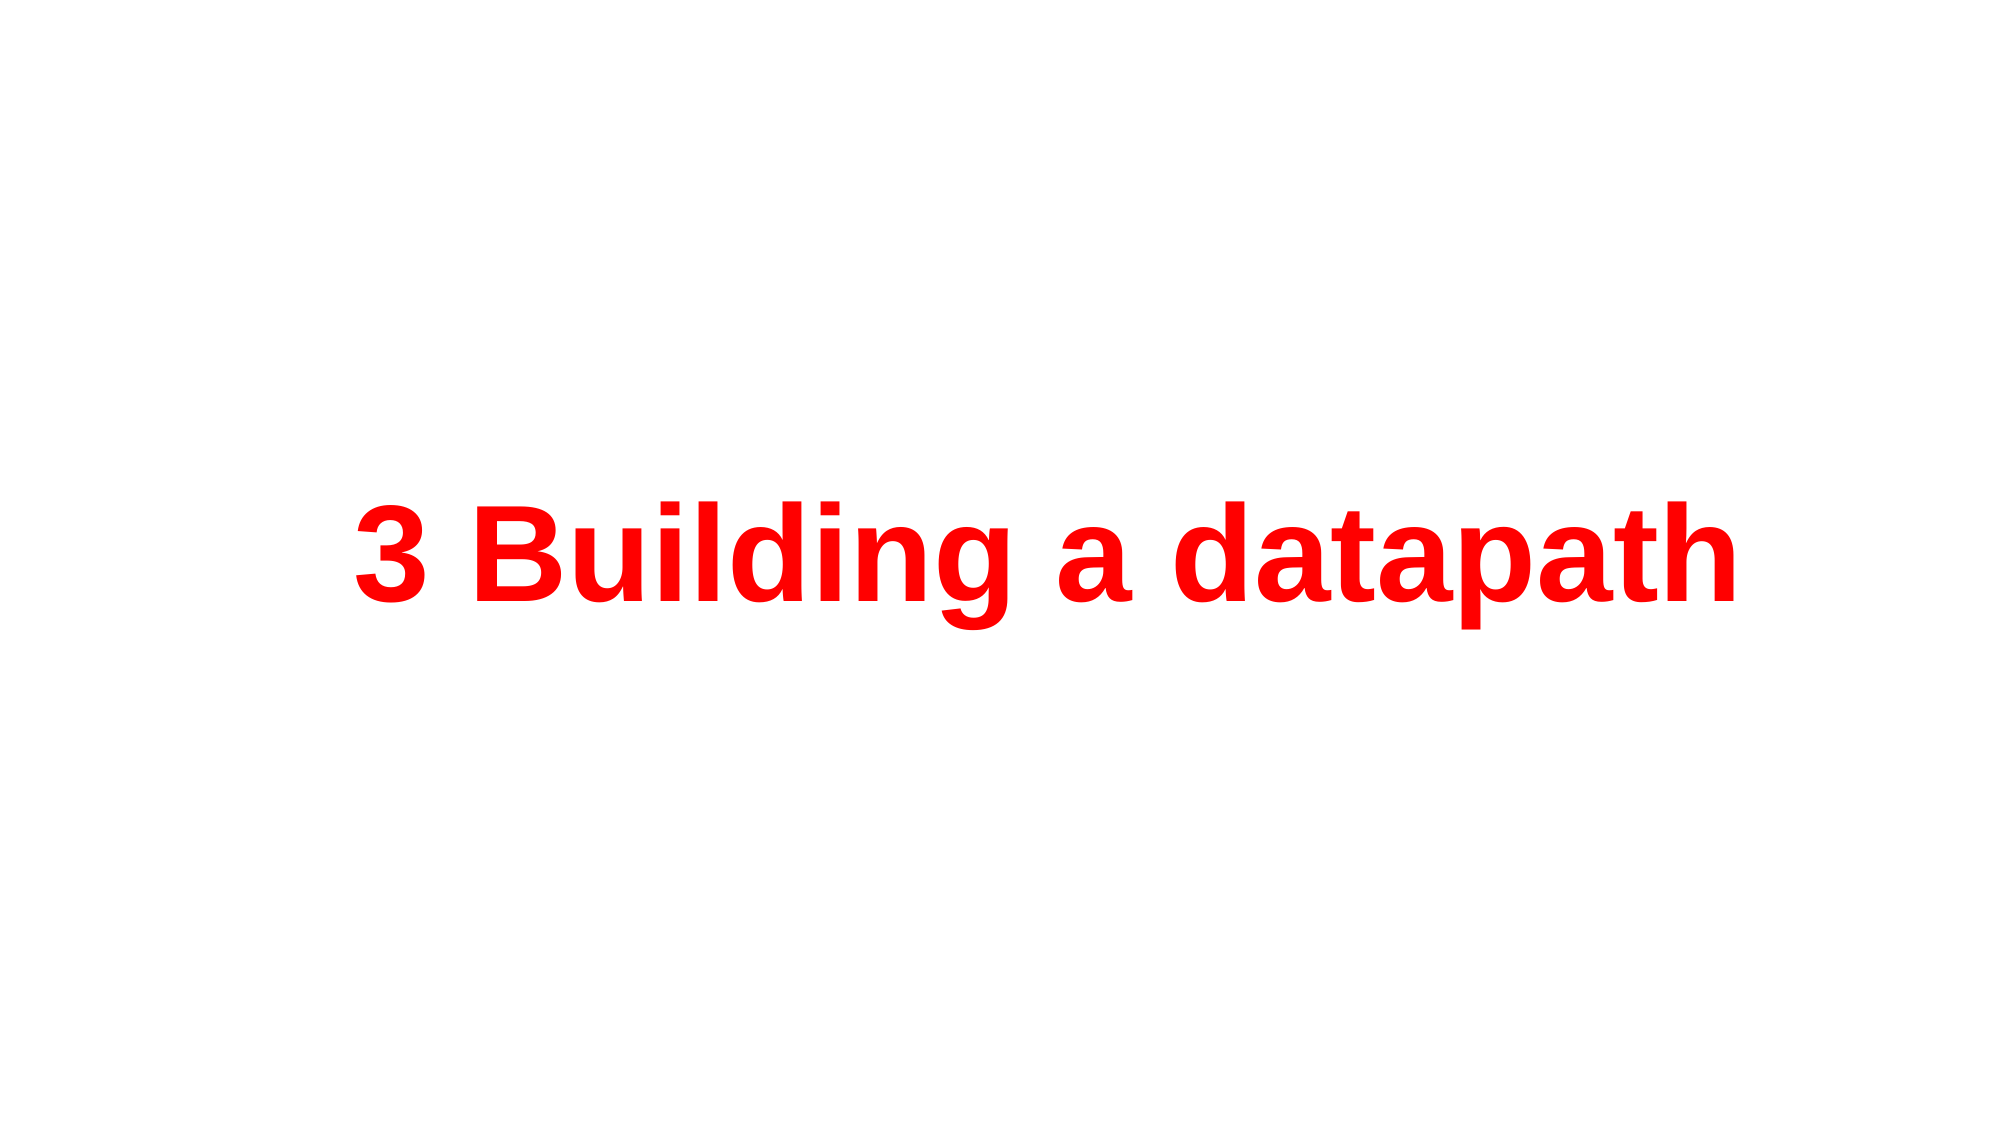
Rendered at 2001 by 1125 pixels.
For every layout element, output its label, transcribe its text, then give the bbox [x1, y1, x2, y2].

list 3 Building a datapath [338, 455, 1828, 974]
